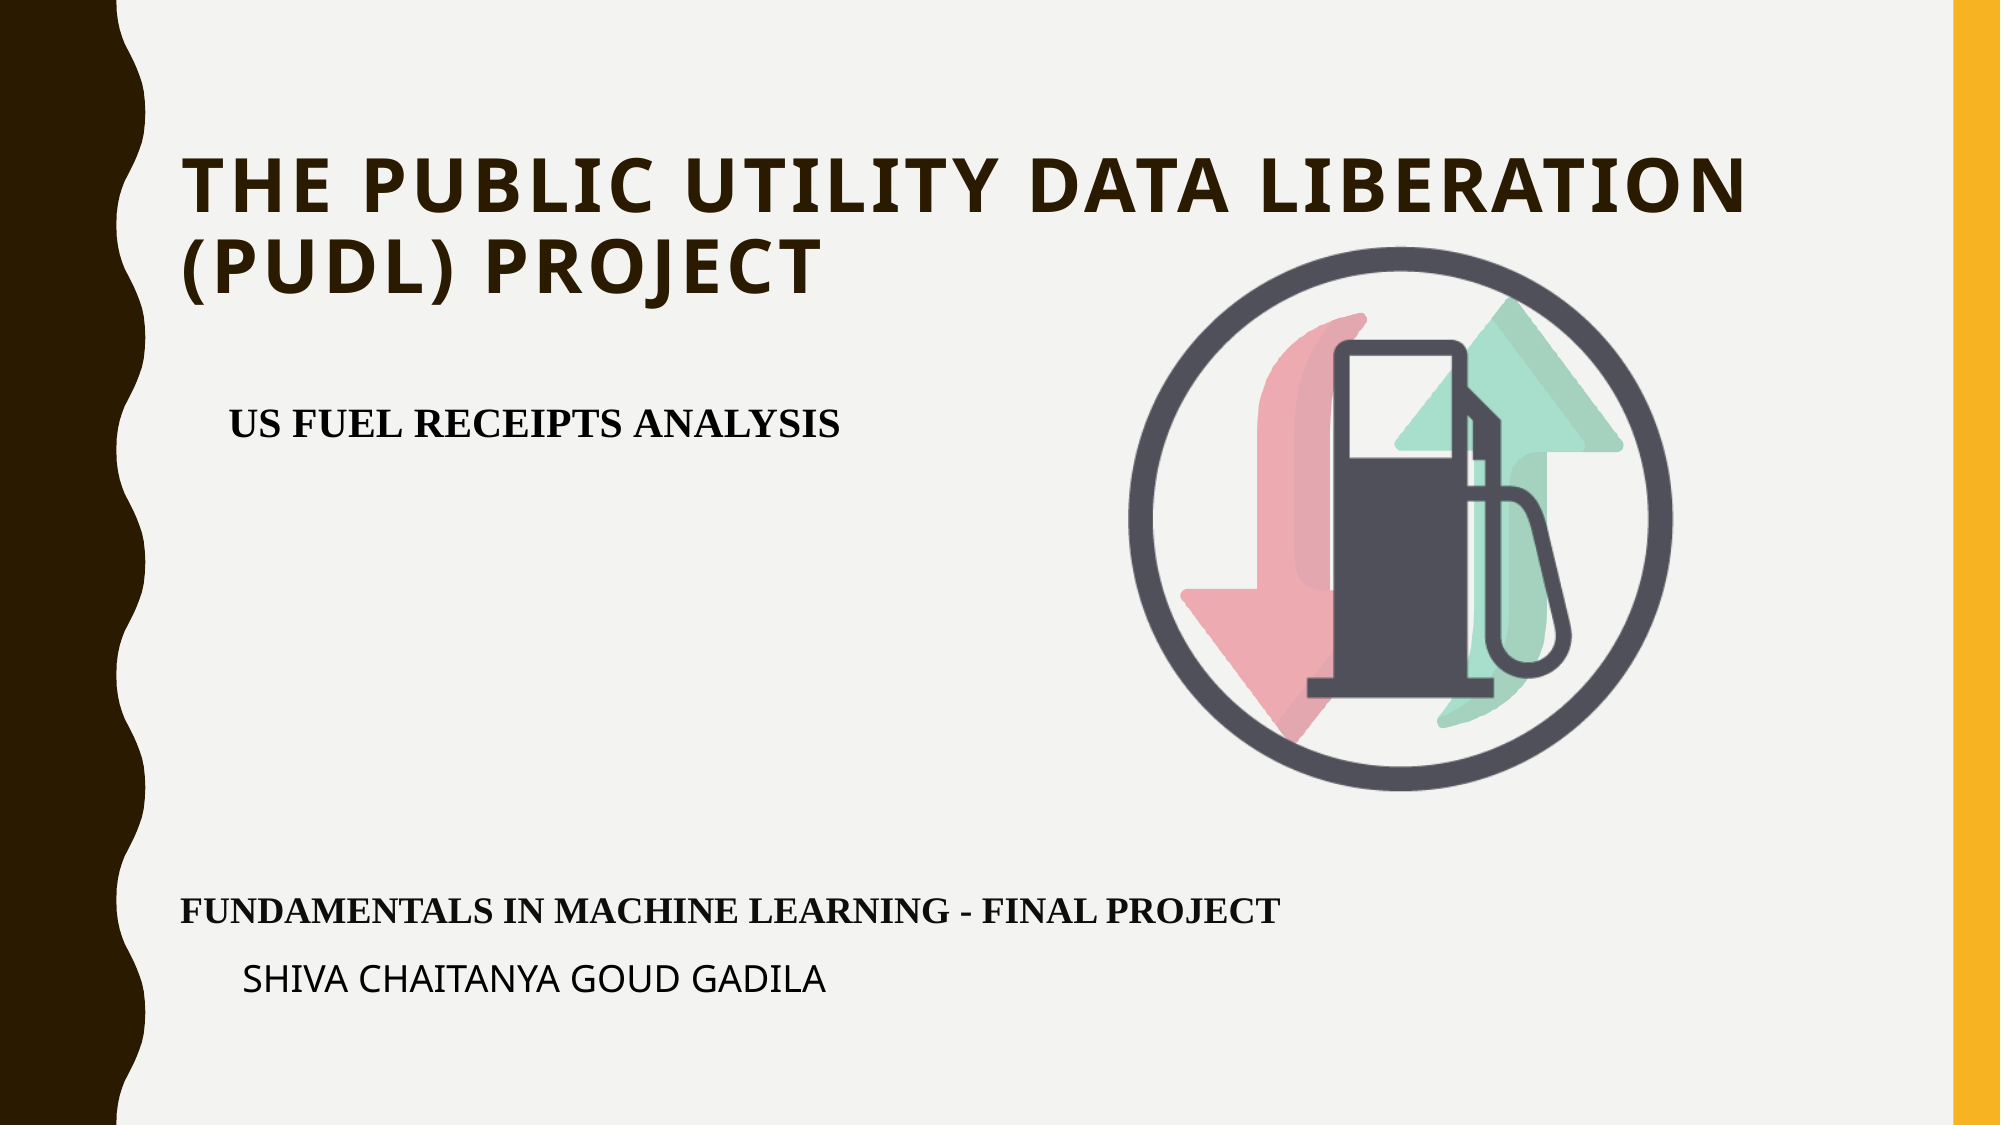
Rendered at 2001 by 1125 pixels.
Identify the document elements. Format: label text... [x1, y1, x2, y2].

text_box SHIVA CHAITANYA GOUD GADILA [227, 948, 1028, 1053]
picture [1085, 204, 1718, 837]
text_box FUNDAMENTALS IN MACHINE LEARNING - FINAL PROJECT [165, 878, 1835, 984]
list US FUEL RECEIPTS ANALYSIS [213, 383, 1085, 490]
title The Public Utility Data Liberation (PUDL) Project [166, 140, 1924, 386]
